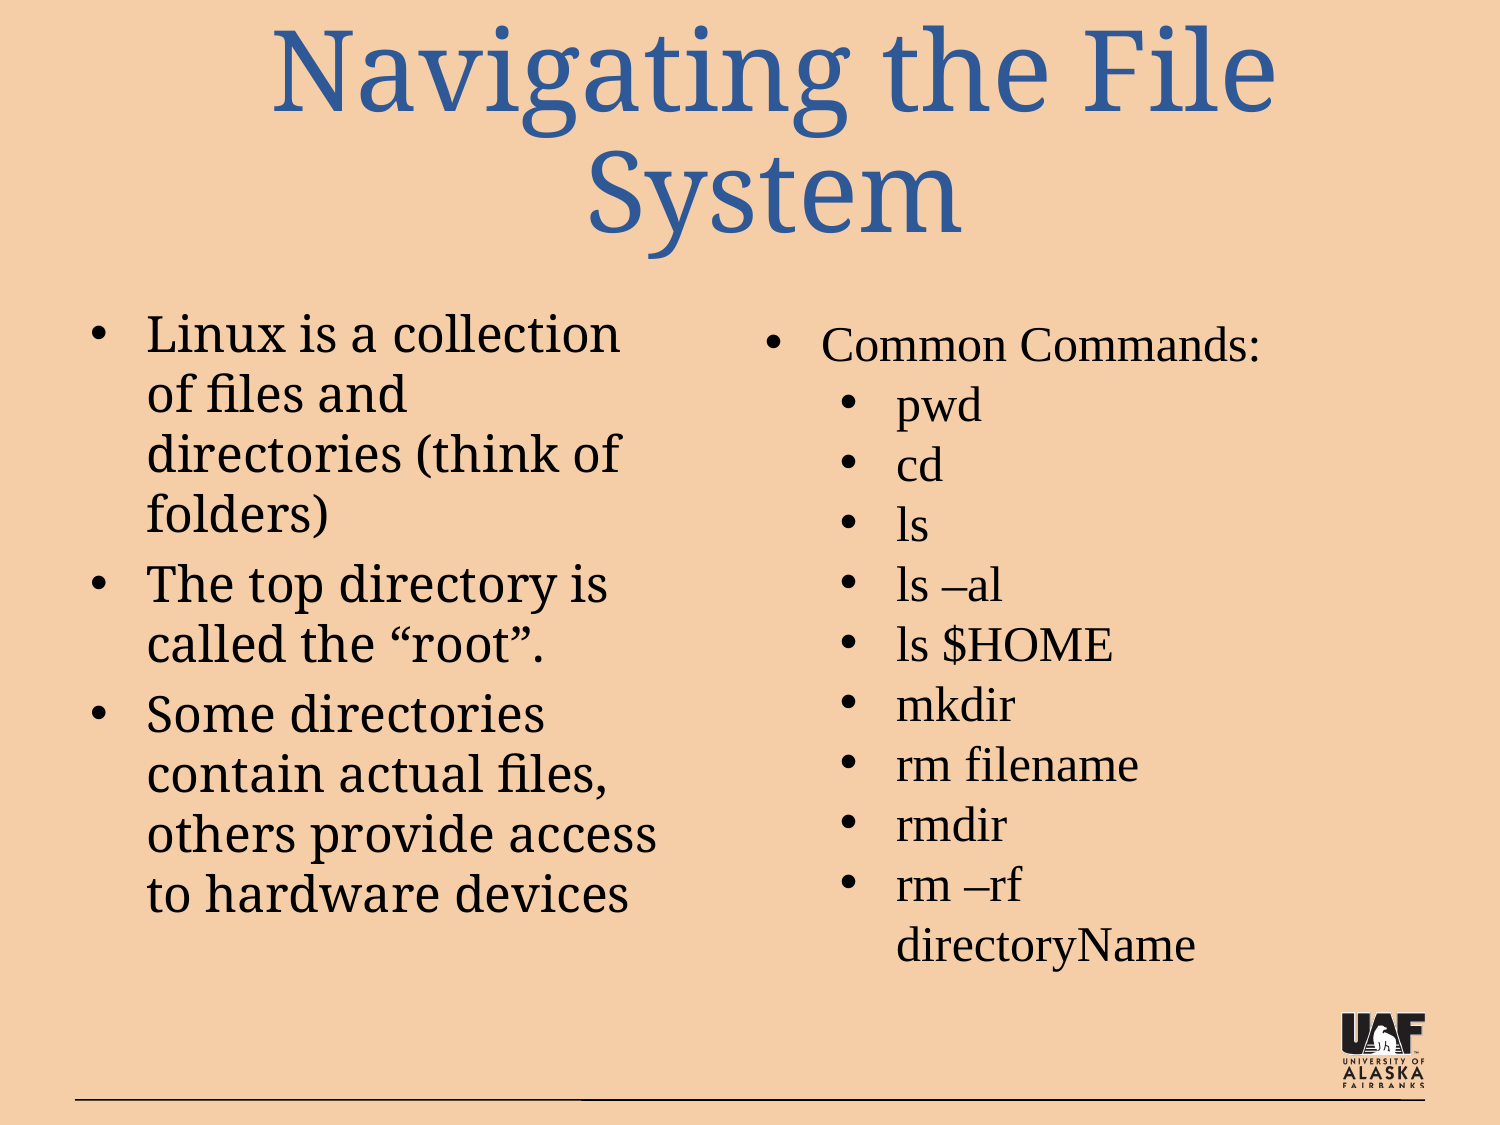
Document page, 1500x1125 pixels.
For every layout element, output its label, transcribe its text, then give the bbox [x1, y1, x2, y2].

title Navigating the File System [75, 0, 1475, 263]
list Linux is a collection of files and directories (think of folders) The top directory is called the “root”. Some directories contain actual files, others provide access to hardware devices [75, 295, 688, 1038]
text_box Common Commands: pwd cd ls ls –al ls $HOME mkdir rm filename rmdir rm –rf directoryName [749, 303, 1350, 979]
